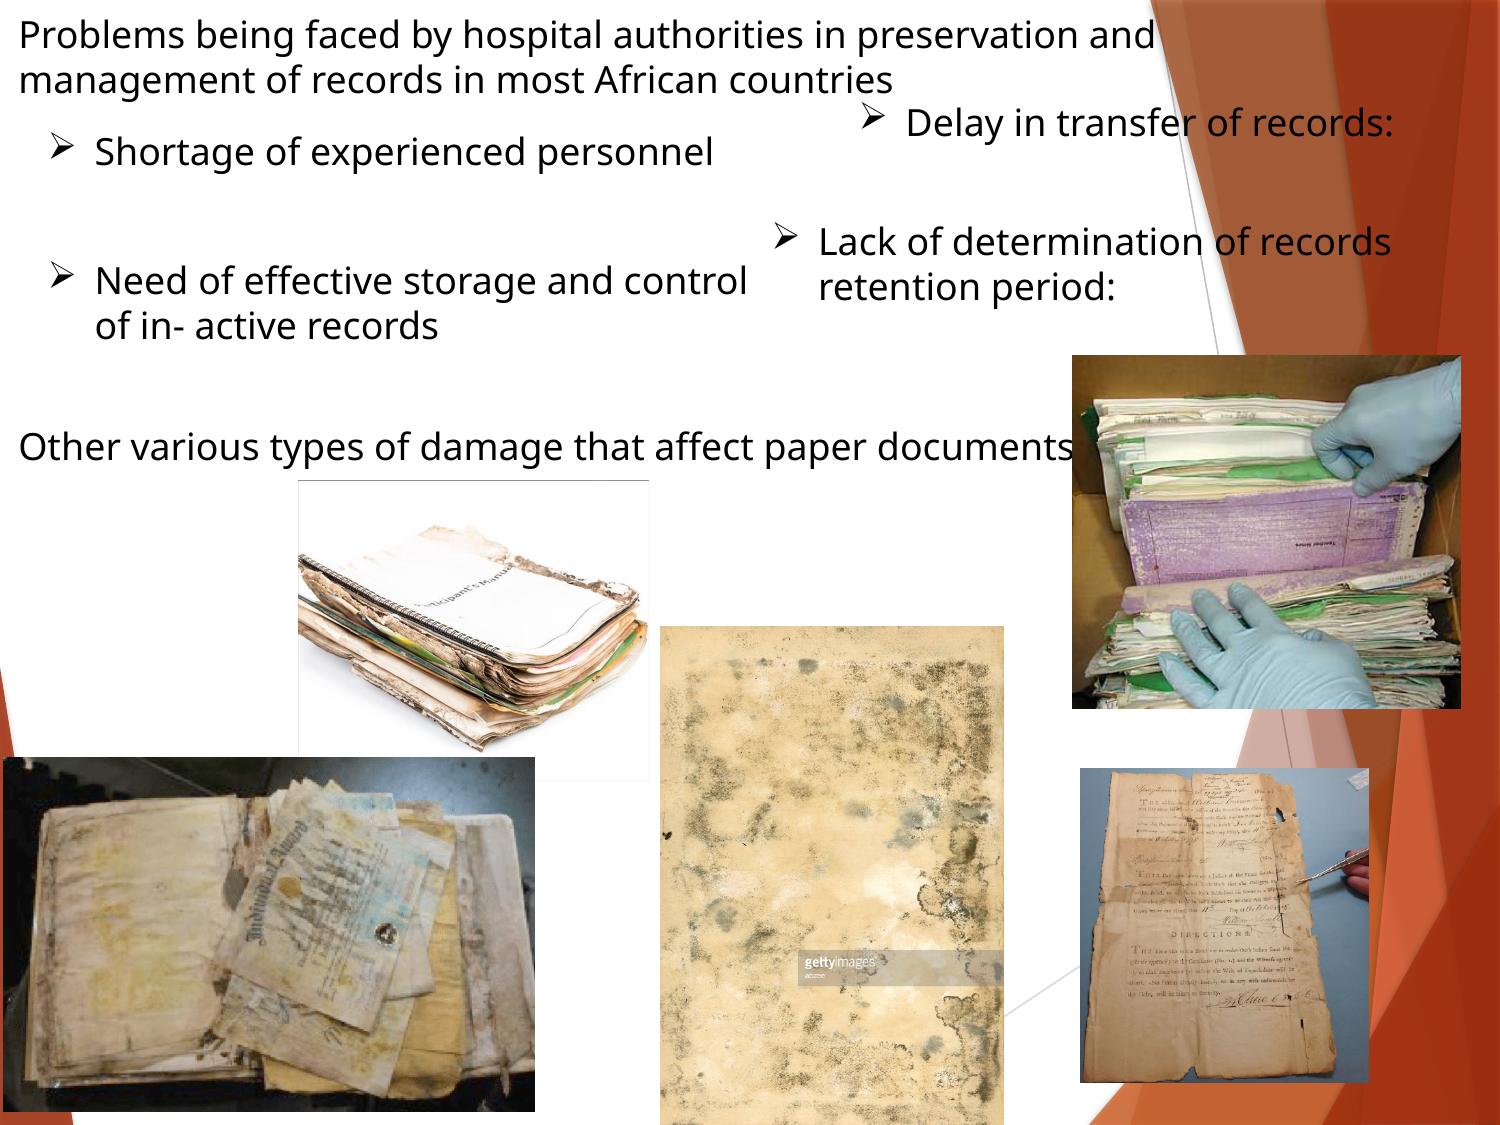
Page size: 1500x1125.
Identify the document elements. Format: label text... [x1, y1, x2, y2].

picture [659, 626, 1004, 1125]
text_box Need of effective storage and control of in- active records [32, 249, 783, 355]
text_box Delay in transfer of records: [843, 91, 1420, 151]
text_box Lack of determination of records retention period: [756, 210, 1500, 316]
picture [1072, 354, 1462, 710]
text_box Shortage of experienced personnel [32, 121, 783, 181]
text_box Other various types of damage that affect paper documents. [3, 415, 1067, 476]
picture [3, 479, 650, 1113]
picture [1080, 768, 1369, 1083]
text_box Problems being faced by hospital authorities in preservation and management of records in most African countries [3, 3, 1369, 199]
